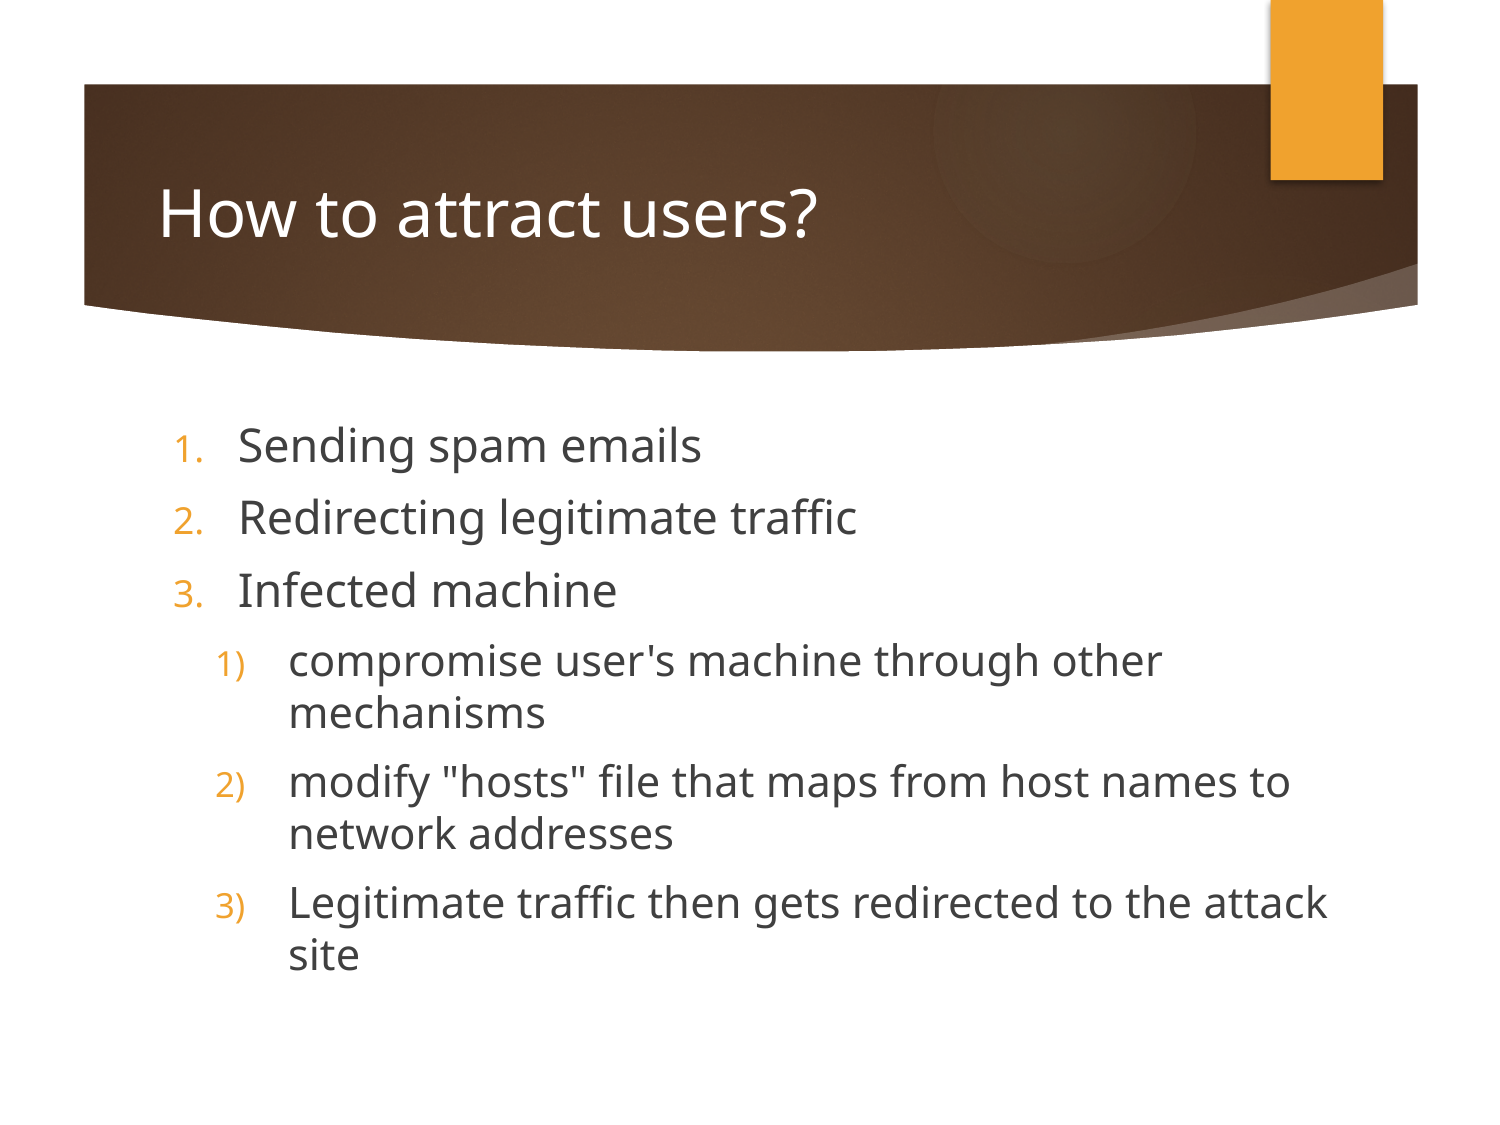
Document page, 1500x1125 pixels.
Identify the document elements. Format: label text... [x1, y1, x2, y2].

list Sending spam emails Redirecting legitimate traffic Infected machine compromise user's machine through other mechanisms modify "hosts" file that maps from host names to network addresses Legitimate traffic then gets redirected to the attack site [141, 408, 1428, 988]
title How to attract users? [142, 152, 1183, 269]
